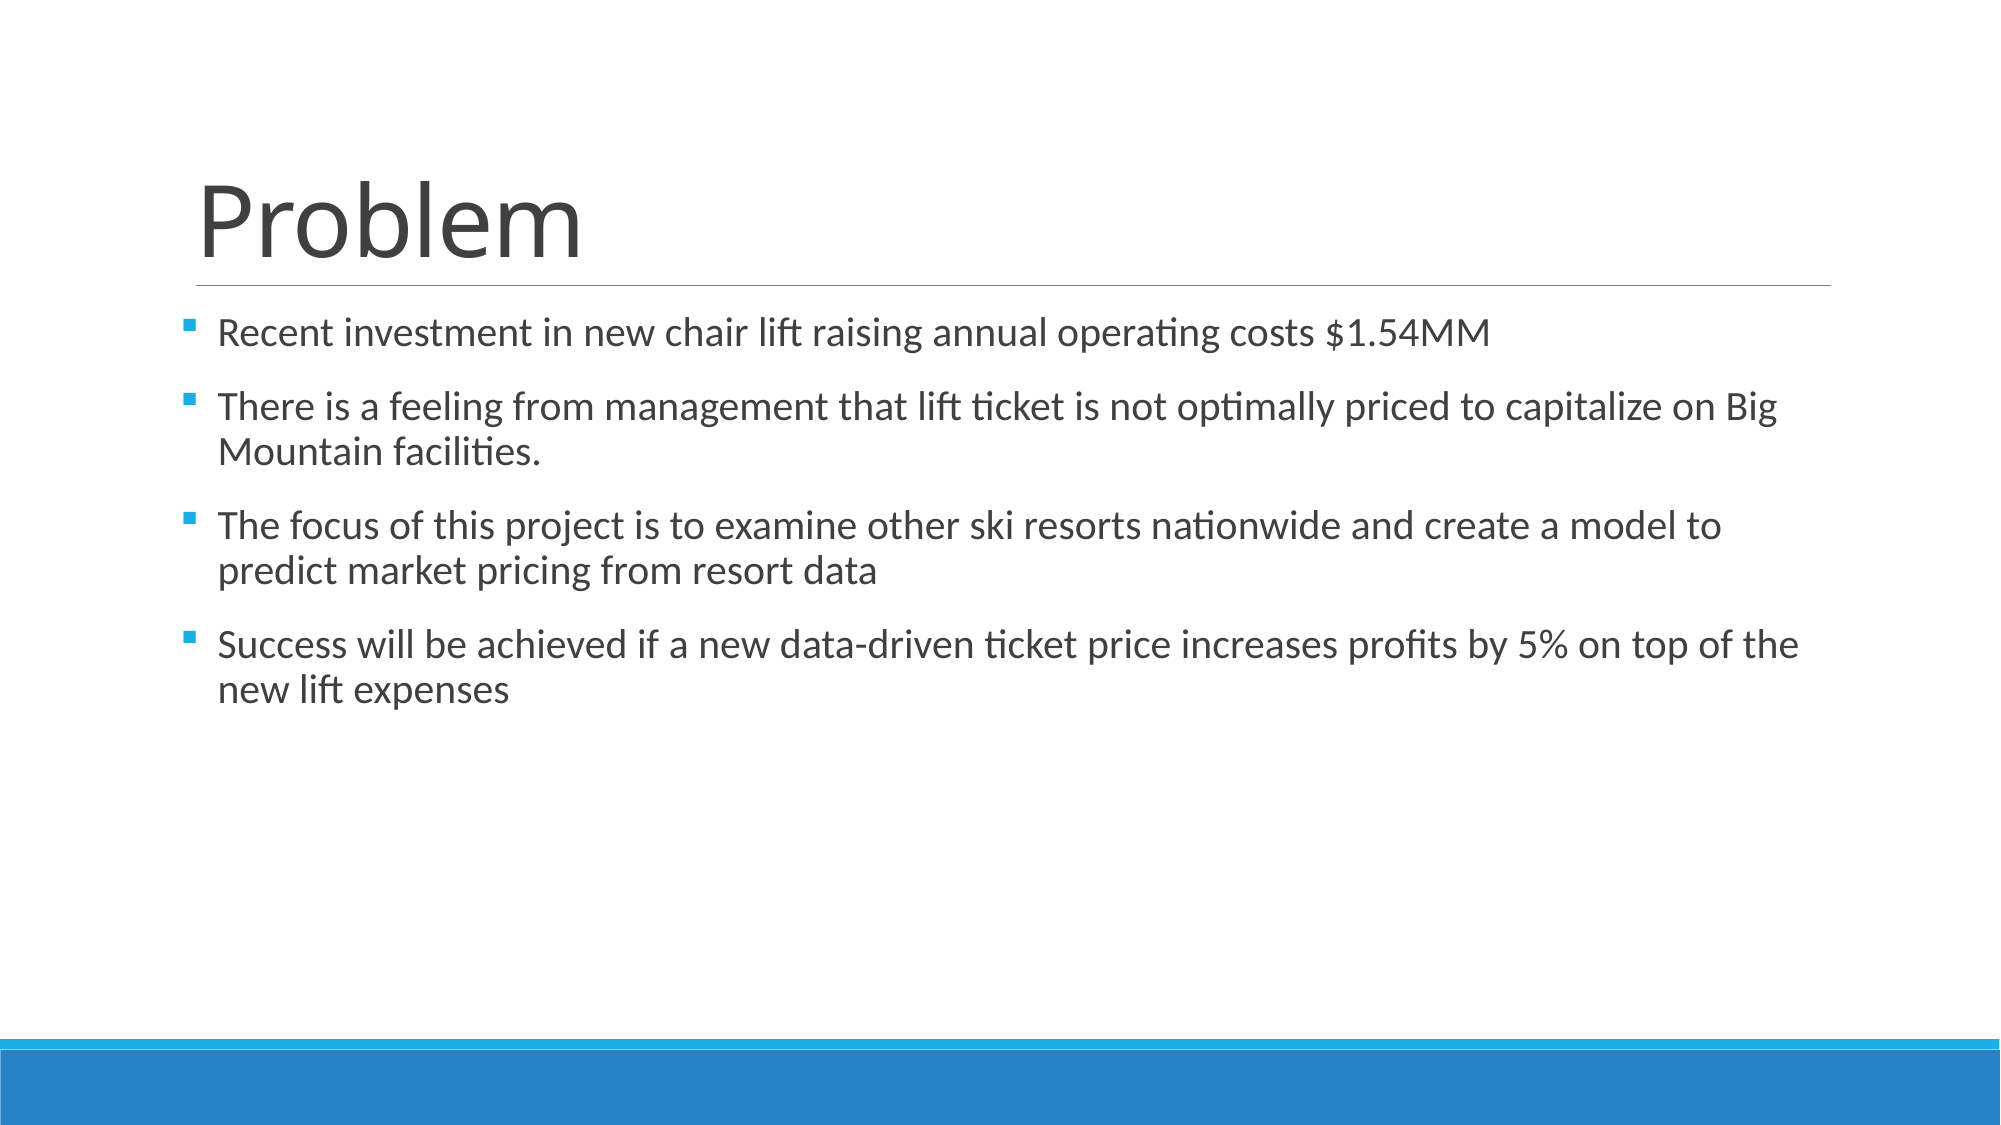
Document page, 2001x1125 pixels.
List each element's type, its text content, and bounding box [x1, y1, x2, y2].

list Recent investment in new chair lift raising annual operating costs $1.54MM There is a feeling from management that lift ticket is not optimally priced to capitalize on Big Mountain facilities. The focus of this project is to examine other ski resorts nationwide and create a model to predict market pricing from resort data Success will be achieved if a new data-driven ticket price increases profits by 5% on top of the new lift expenses [180, 302, 1830, 963]
title Problem [180, 47, 1830, 285]
